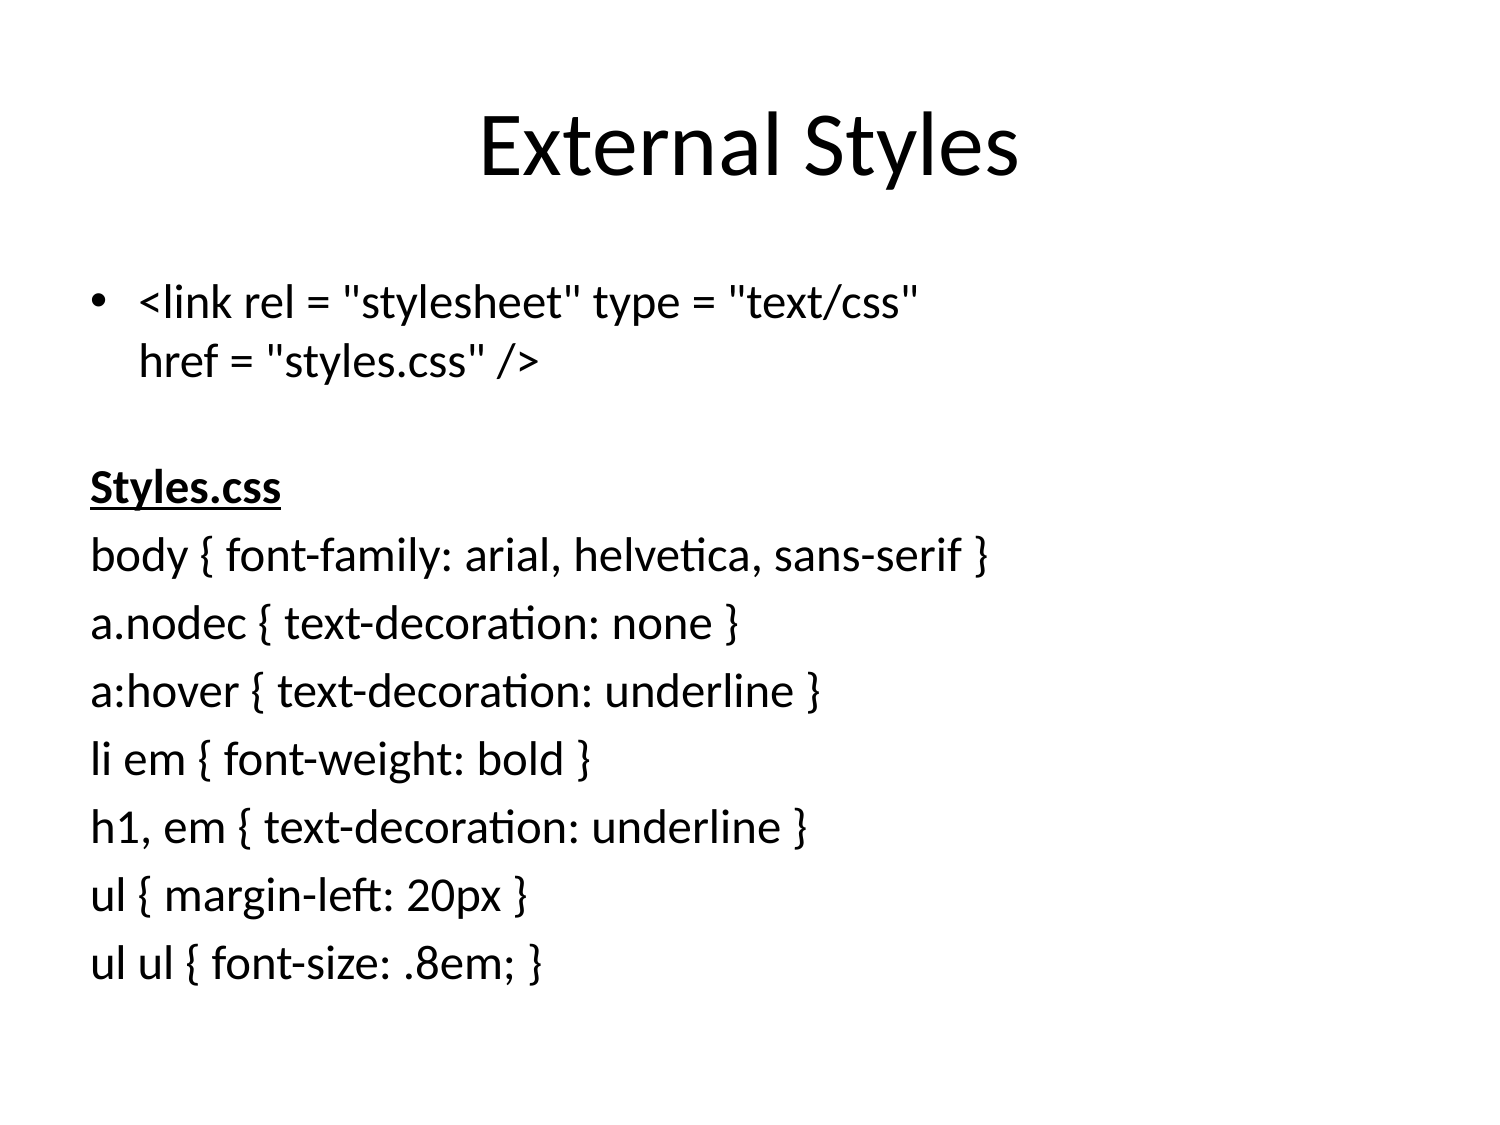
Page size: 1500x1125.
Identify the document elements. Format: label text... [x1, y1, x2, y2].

list <link rel = "stylesheet" type = "text/css" href = "styles.css" /> Styles.css body { font-family: arial, helvetica, sans-serif } a.nodec { text-decoration: none } a:hover { text-decoration: underline } li em { font-weight: bold } h1, em { text-decoration: underline } ul { margin-left: 20px } ul ul { font-size: .8em; } [75, 262, 1425, 1005]
title External Styles [75, 45, 1425, 233]
